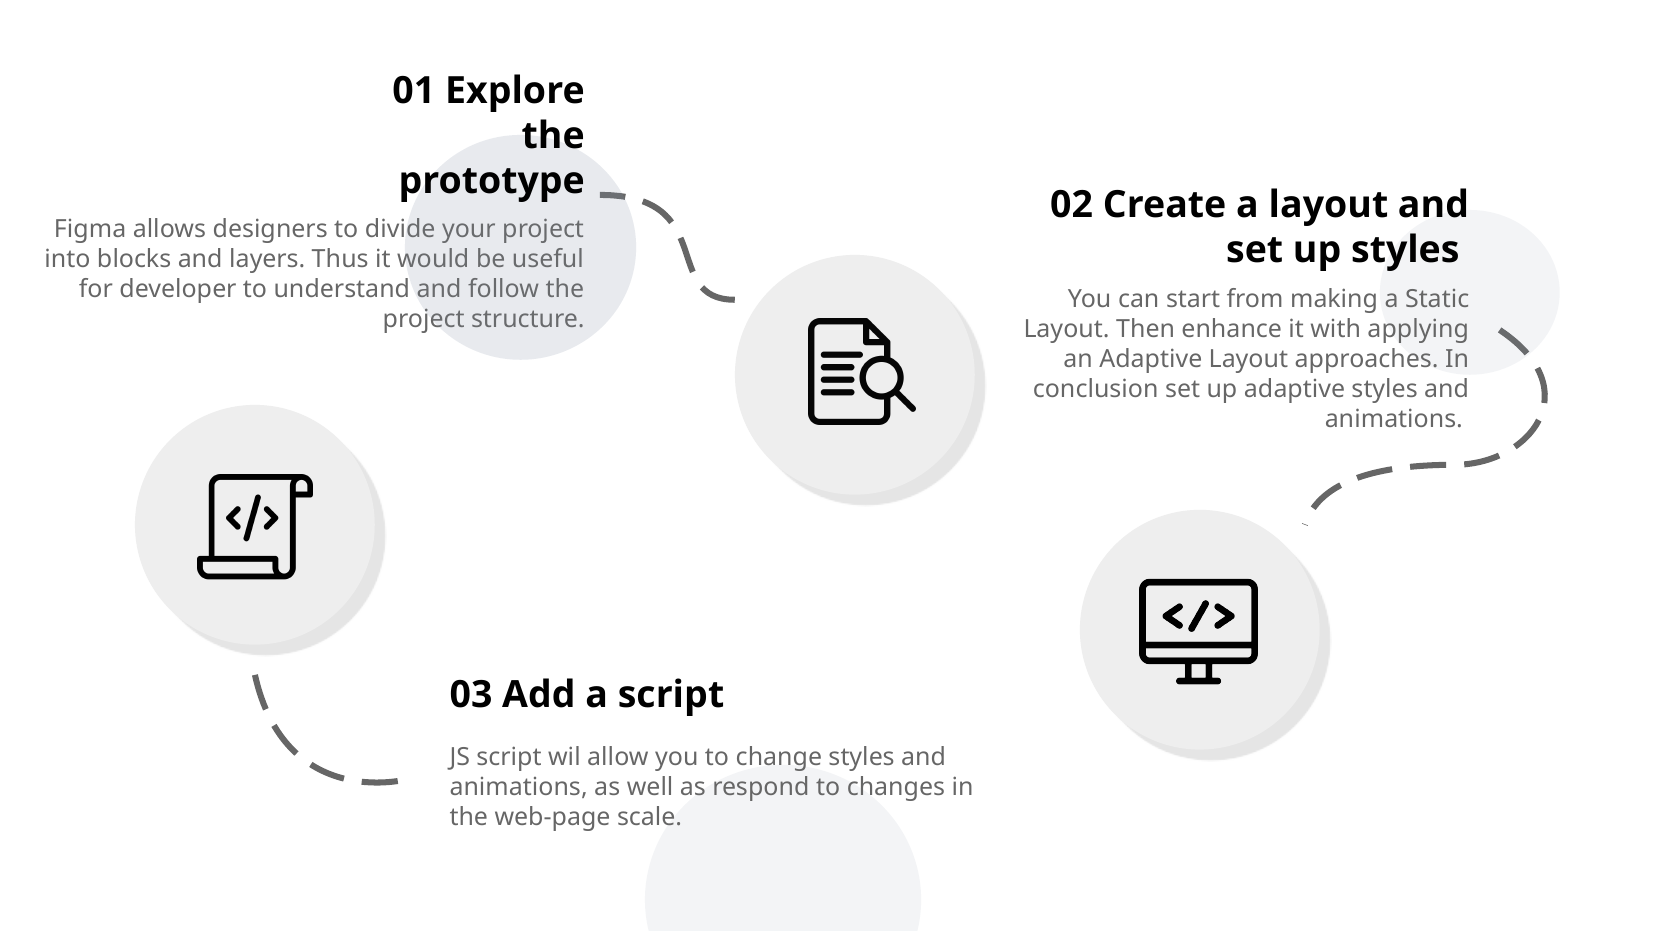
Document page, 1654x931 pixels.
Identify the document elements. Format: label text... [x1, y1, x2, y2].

text_box 02 Create a layout and set up styles [1033, 173, 1485, 275]
picture [1139, 572, 1258, 691]
text_box 01 Explore the prototype [324, 58, 600, 248]
text_box You can start from making a Static Layout. Then enhance it with applying an Adaptive Layout approaches. In conclusion set up adaptive styles and animations. [1003, 274, 1485, 466]
text_box Figma allows designers to divide your project into blocks and layers. Thus it would be useful for developer to understand and follow the project structure. [29, 204, 600, 367]
text_box [404, 165, 637, 360]
text_box JS script wil allow you to change styles and animations, as well as respond to changes in the web-page scale. [434, 732, 990, 856]
picture [808, 318, 916, 426]
text_box 03 Add a script [434, 662, 856, 721]
picture [196, 468, 313, 585]
